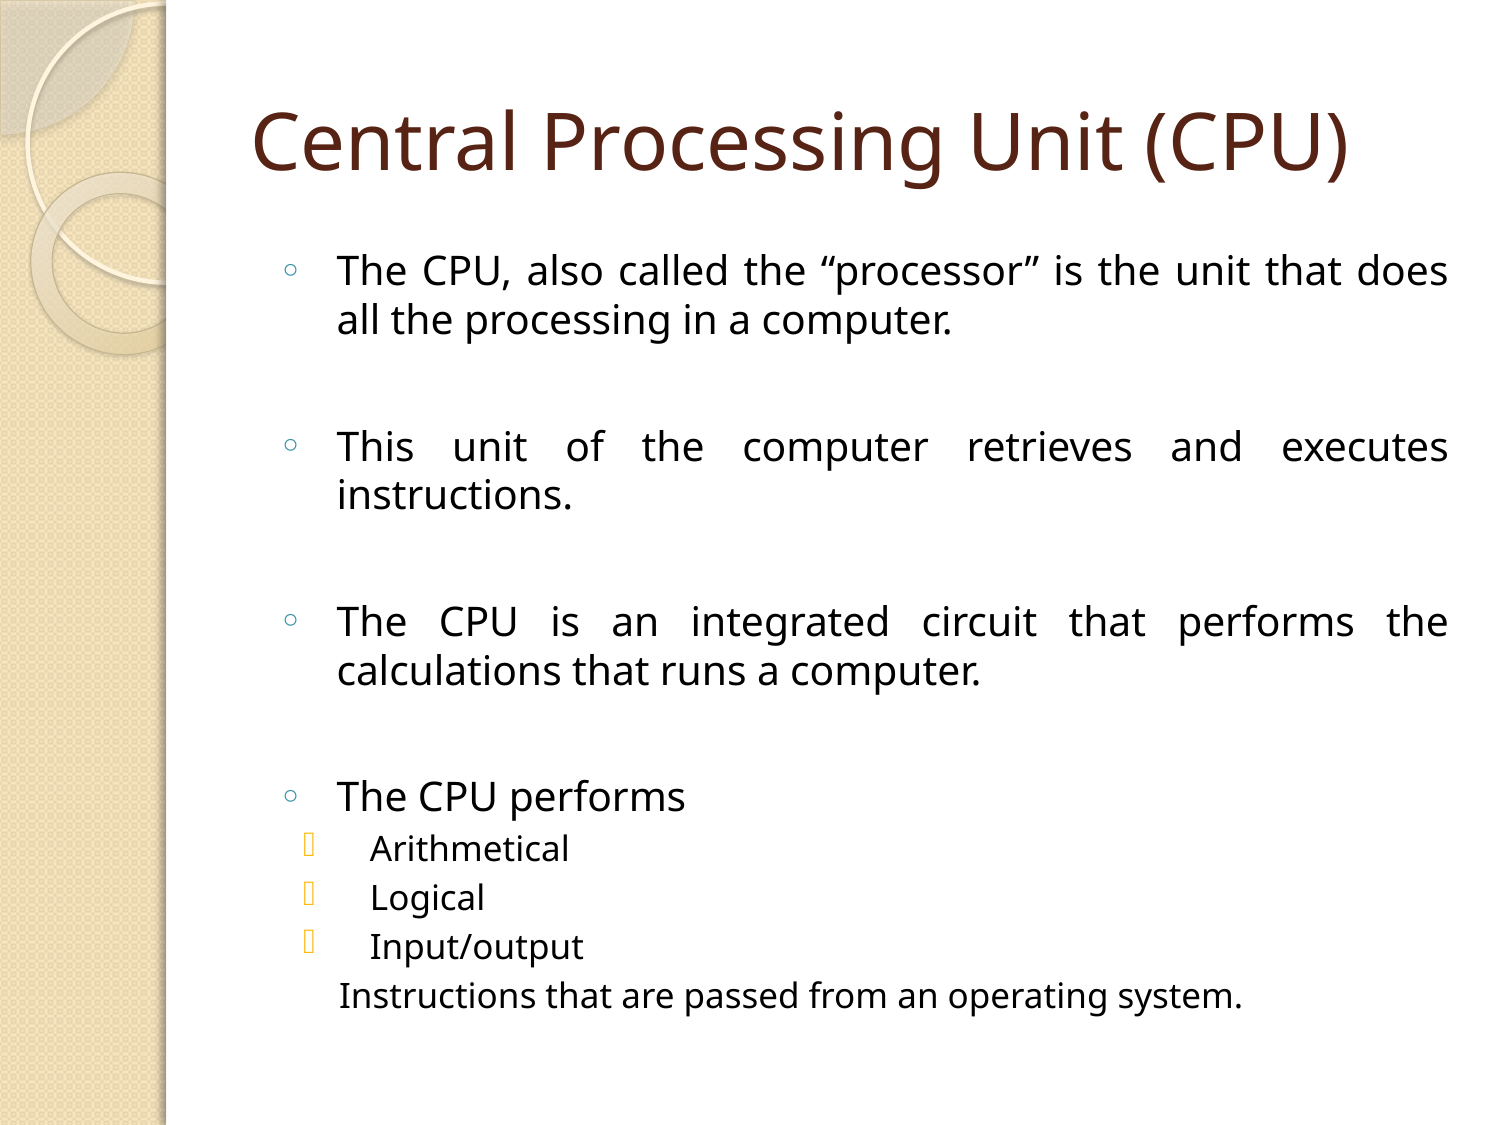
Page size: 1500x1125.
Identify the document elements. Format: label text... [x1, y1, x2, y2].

list The CPU, also called the “processor” is the unit that does all the processing in a computer. This unit of the computer retrieves and executes instructions. The CPU is an integrated circuit that performs the calculations that runs a computer. The CPU performs Arithmetical Logical Input/output Instructions that are passed from an operating system. [235, 237, 1466, 1025]
title Central Processing Unit (CPU) [235, 45, 1466, 233]
